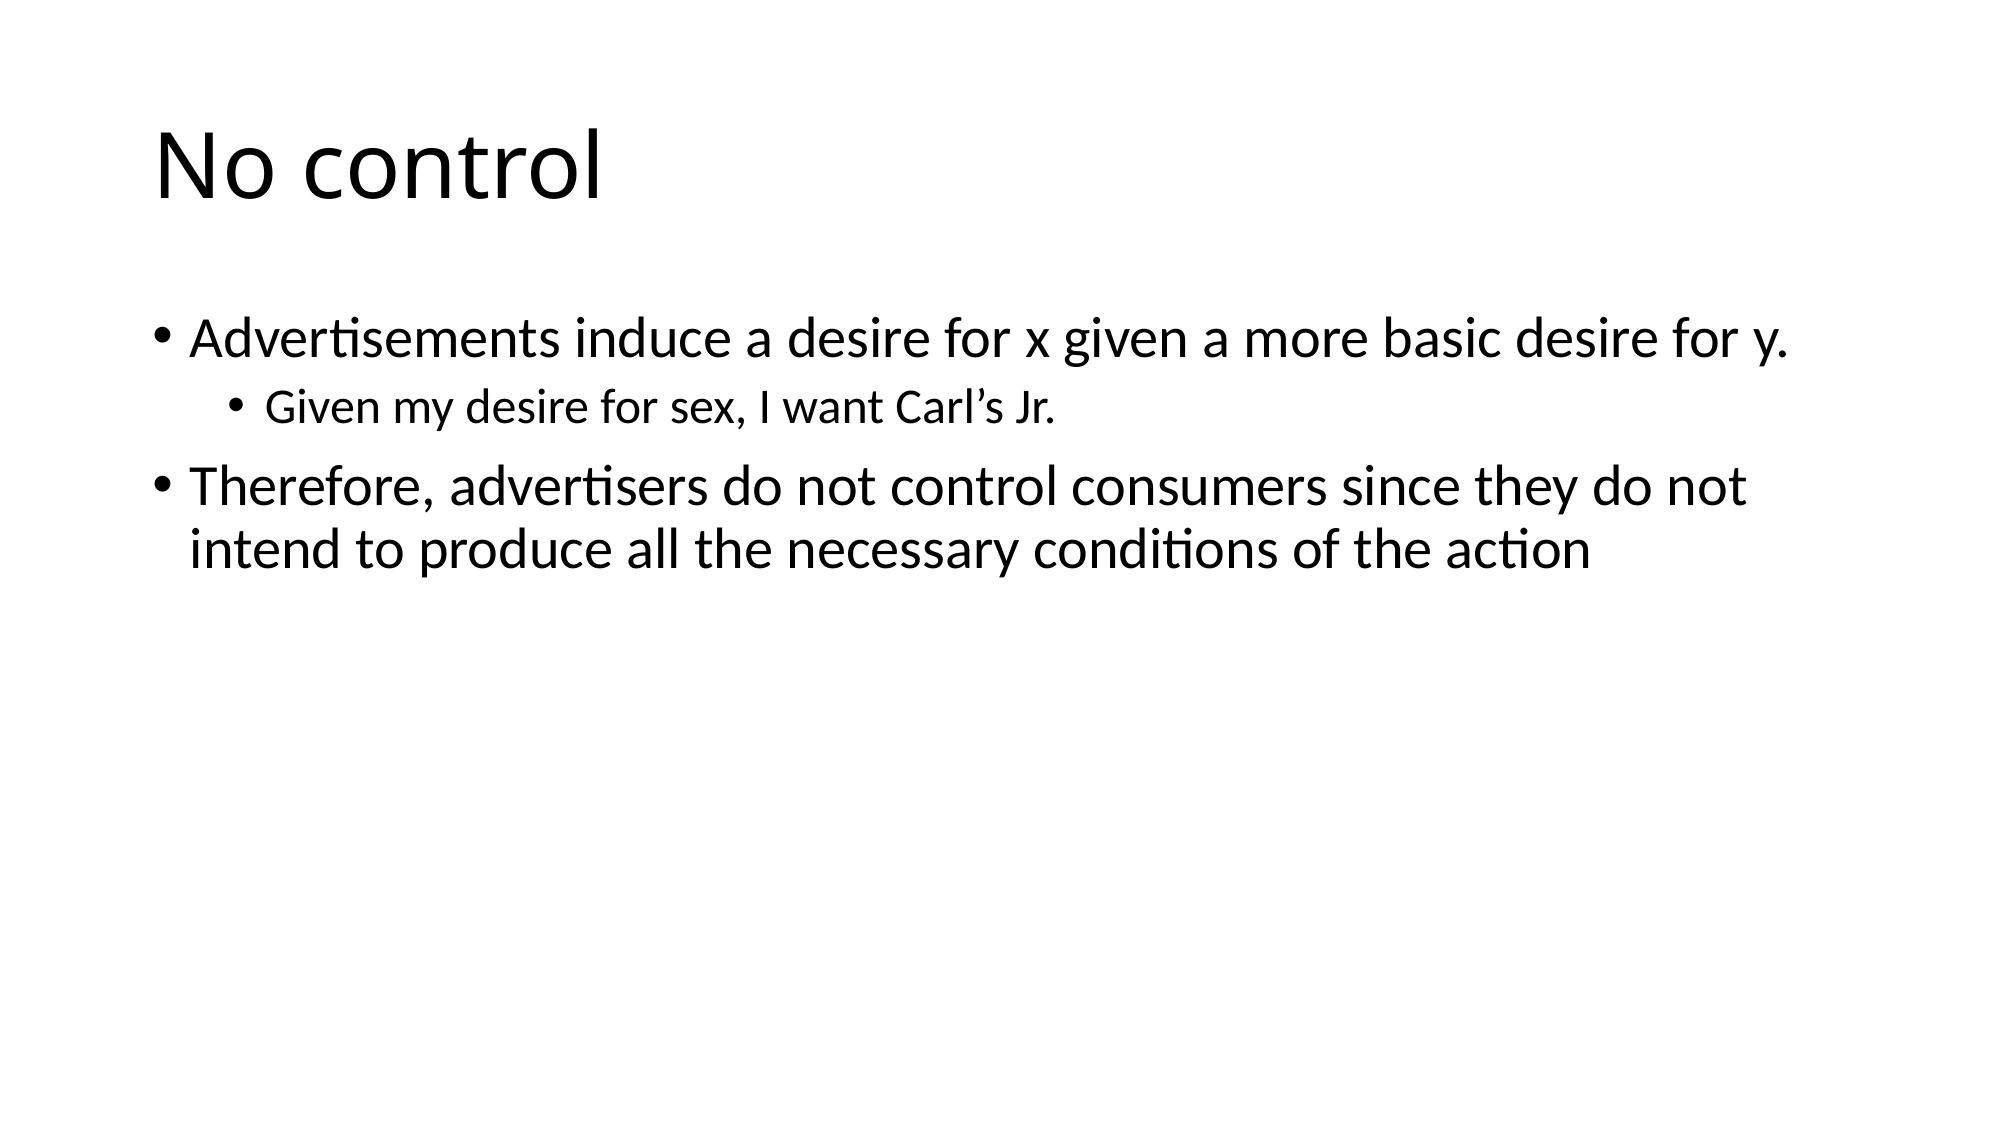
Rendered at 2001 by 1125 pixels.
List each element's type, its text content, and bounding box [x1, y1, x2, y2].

list Advertisements induce a desire for x given a more basic desire for y. Given my desire for sex, I want Carl’s Jr. Therefore, advertisers do not control consumers since they do not intend to produce all the necessary conditions of the action [137, 299, 1863, 1014]
title No control [137, 59, 1863, 278]
